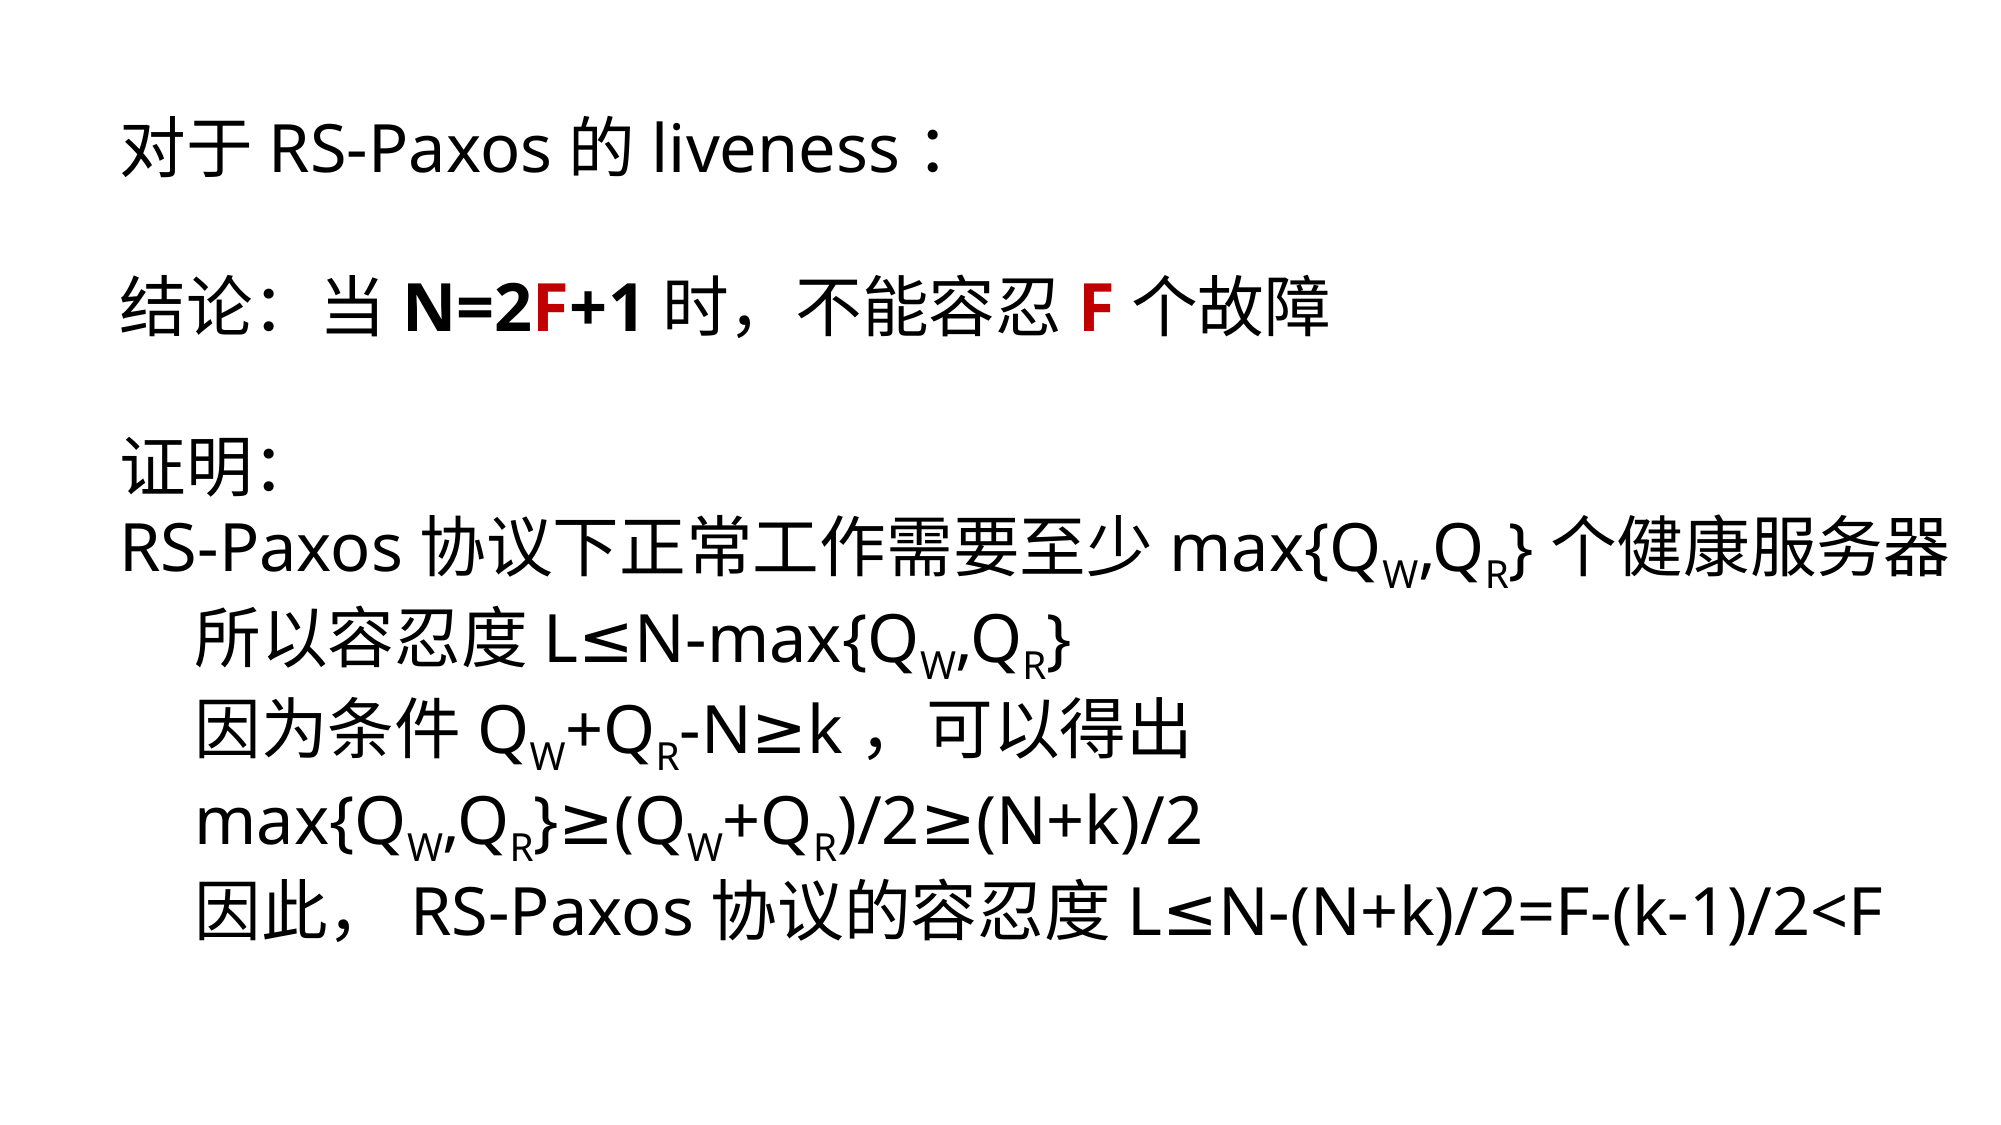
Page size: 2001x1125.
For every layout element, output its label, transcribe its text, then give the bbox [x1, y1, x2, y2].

text_box 对于RS-Paxos的liveness： 结论：当N=2F+1时，不能容忍F个故障 证明： RS-Paxos协议下正常工作需要至少max{QW,QR}个健康服务器 所以容忍度L≤N-max{QW,QR} 因为条件QW+QR-N≥k，可以得出 max{QW,QR}≥(QW+QR)/2≥(N+k)/2 因此，RS-Paxos协议的容忍度L≤N-(N+k)/2=F-(k-1)/2<F [104, 97, 1969, 1106]
